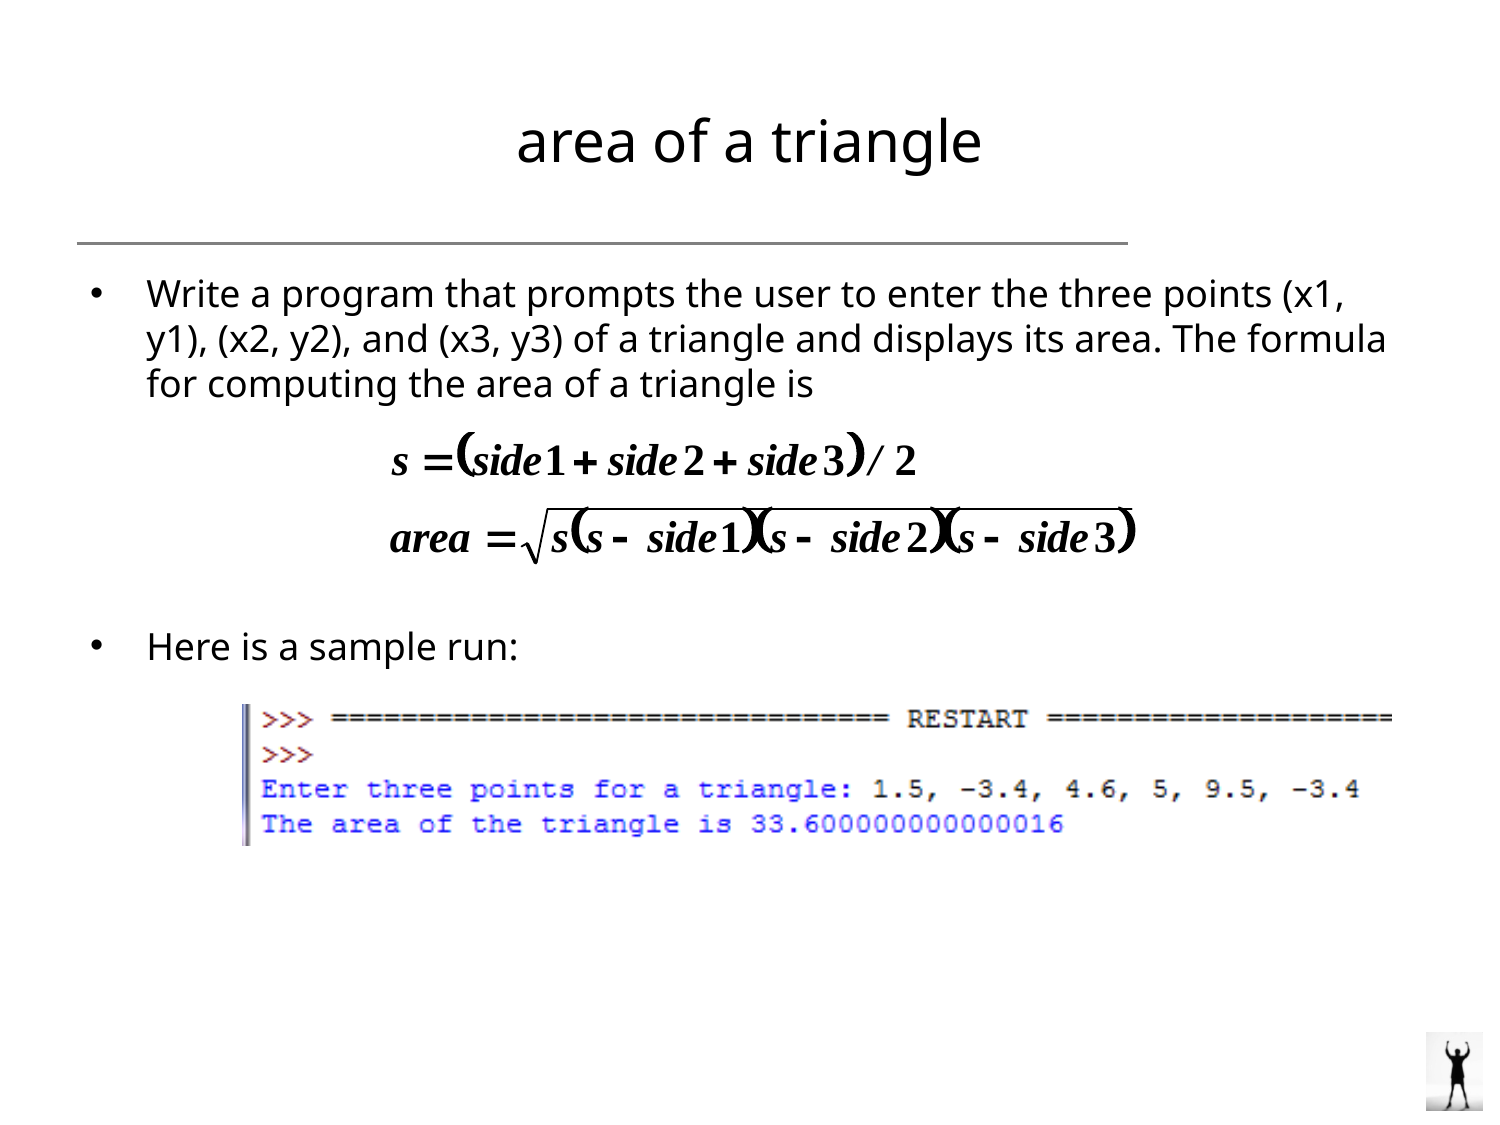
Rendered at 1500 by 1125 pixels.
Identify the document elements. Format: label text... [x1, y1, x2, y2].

picture [1426, 1032, 1483, 1111]
list Write a program that prompts the user to enter the three points (x1, y1), (x2, y2), and (x3, y3) of a triangle and displays its area. The formula for computing the area of a triangle is Here is a sample run: [75, 262, 1425, 1005]
picture [241, 703, 1392, 847]
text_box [383, 432, 1142, 575]
title area of a triangle [75, 45, 1425, 233]
